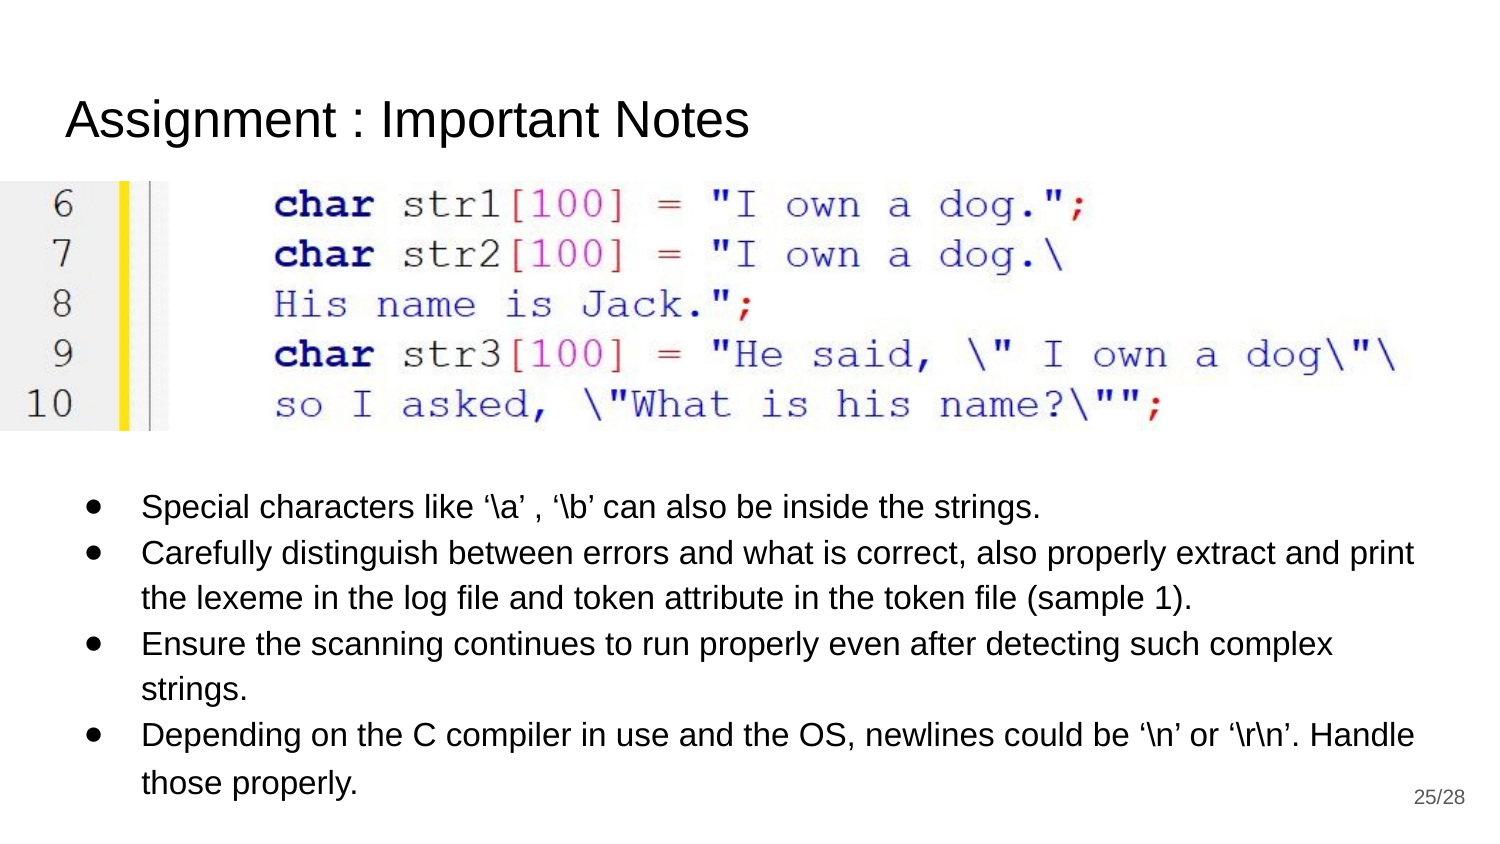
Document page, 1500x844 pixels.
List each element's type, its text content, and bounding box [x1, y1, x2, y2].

text_box Special characters like ‘\a’ , ‘\b’ can also be inside the strings. Carefully distinguish between errors and what is correct, also properly extract and print the lexeme in the log file and token attribute in the token file (sample 1). Ensure the scanning continues to run properly even after detecting such complex strings. Depending on the C compiler in use and the OS, newlines could be ‘\n’ or ‘\r\n’. Handle [81, 477, 1420, 754]
picture [0, 181, 1412, 431]
title Assignment : Important Notes [63, 82, 758, 181]
text_box those properly. [139, 759, 362, 802]
text_box 25/28 [1411, 781, 1468, 809]
